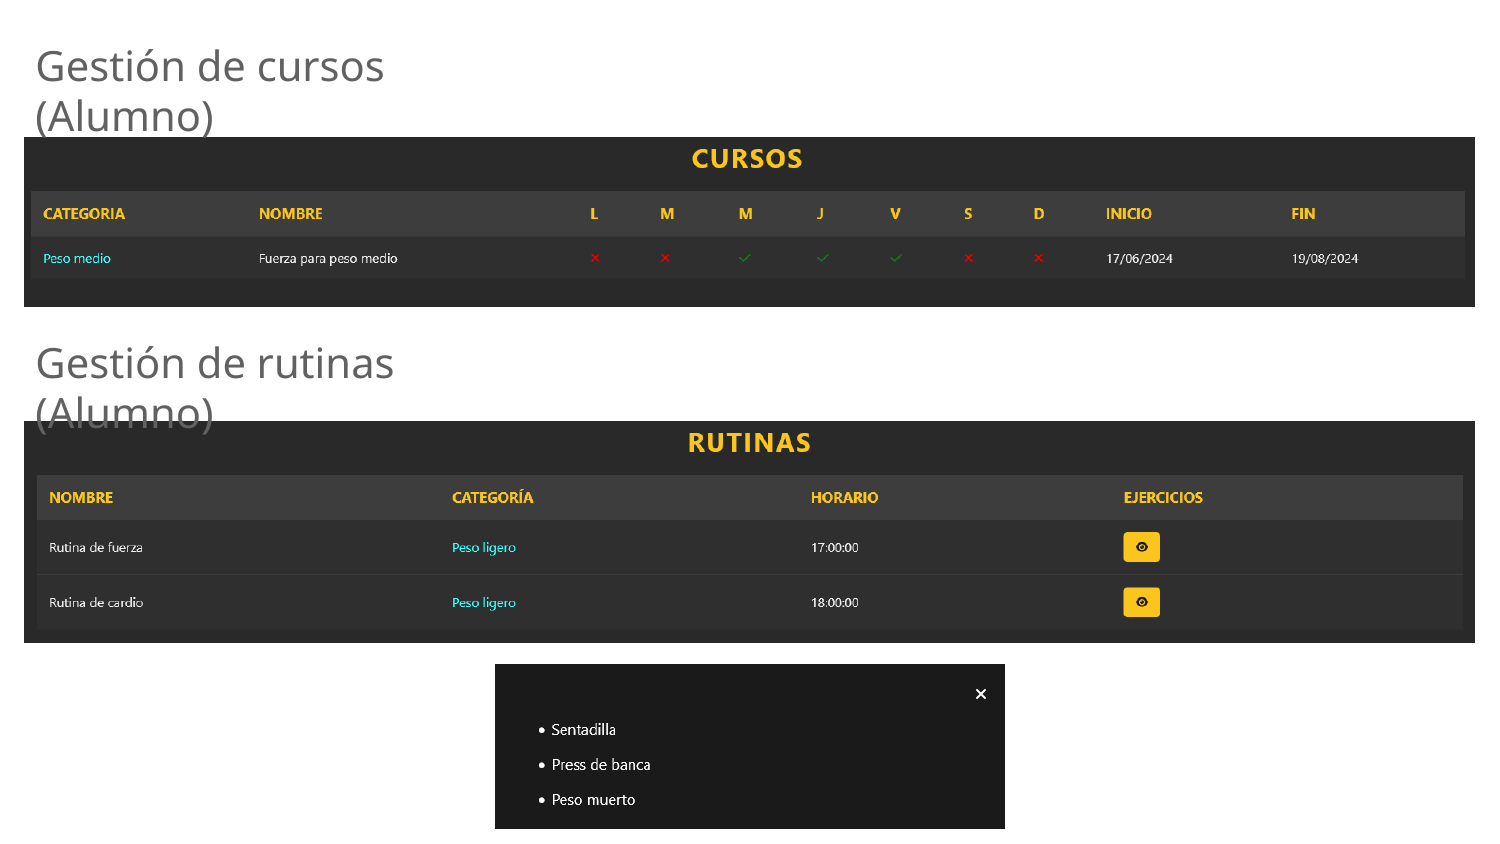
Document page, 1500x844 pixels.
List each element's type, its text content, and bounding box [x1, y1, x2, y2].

text_box Gestión de rutinas (Alumno) [20, 321, 576, 407]
text_box Gestión de cursos (Alumno) [20, 24, 554, 110]
picture [24, 137, 1476, 307]
picture [494, 664, 1006, 829]
picture [24, 421, 1476, 643]
